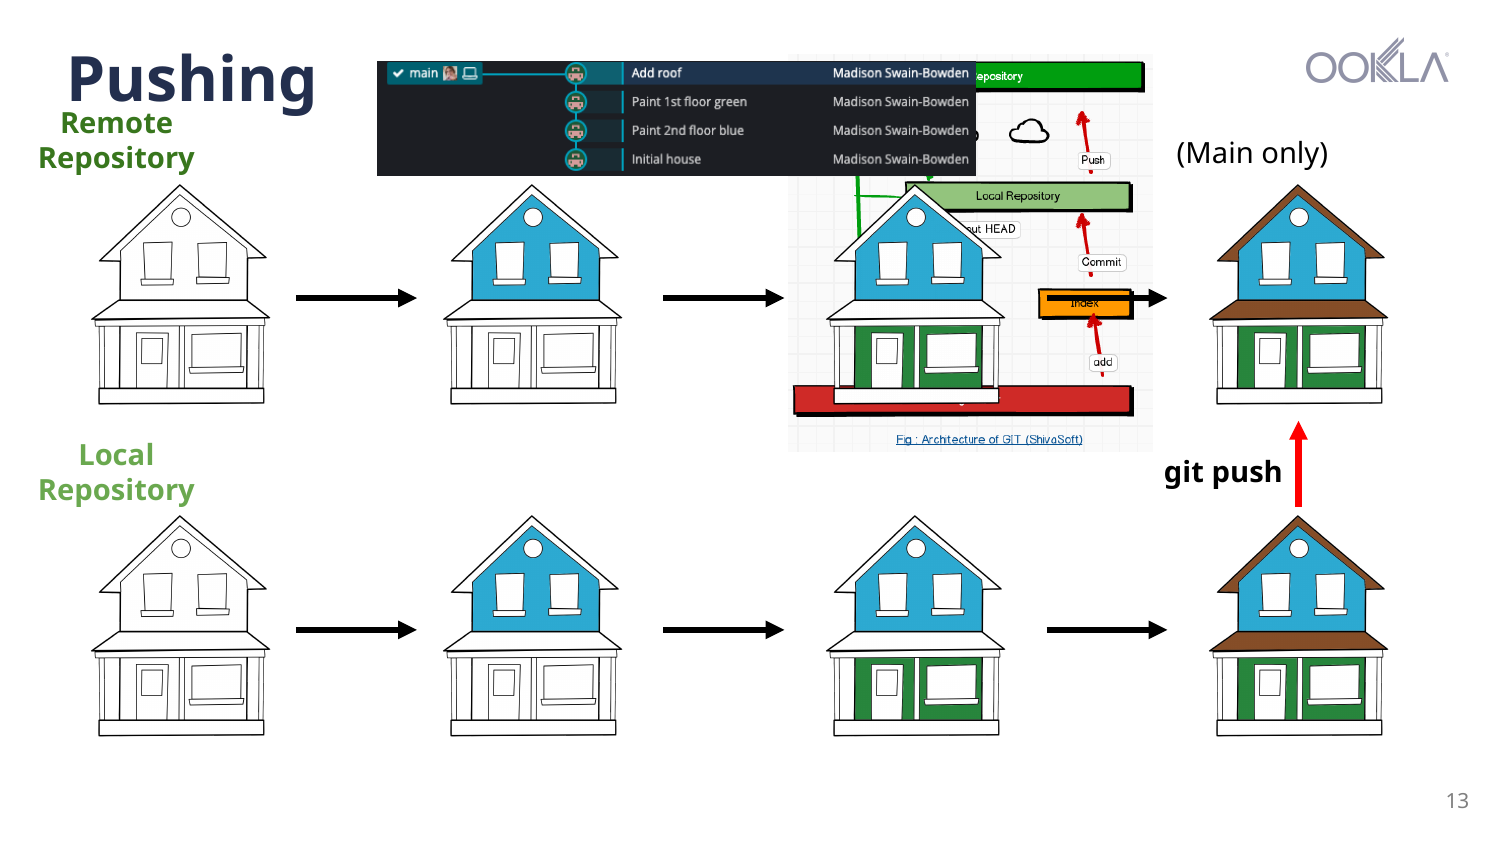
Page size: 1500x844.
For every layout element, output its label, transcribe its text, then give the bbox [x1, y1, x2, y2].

slide_number ‹#› [1394, 769, 1484, 834]
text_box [295, 174, 1395, 422]
picture [788, 422, 1138, 452]
picture [436, 506, 629, 753]
text_box Remote Repository [0, 89, 234, 189]
picture [377, 54, 1154, 176]
picture [819, 506, 1012, 753]
picture [84, 174, 277, 422]
title Pushing [51, 23, 1449, 126]
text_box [1138, 420, 1309, 508]
text_box (Main only) [1158, 119, 1500, 184]
picture [84, 506, 277, 753]
picture [1202, 506, 1395, 753]
text_box Local Repository [0, 420, 234, 521]
